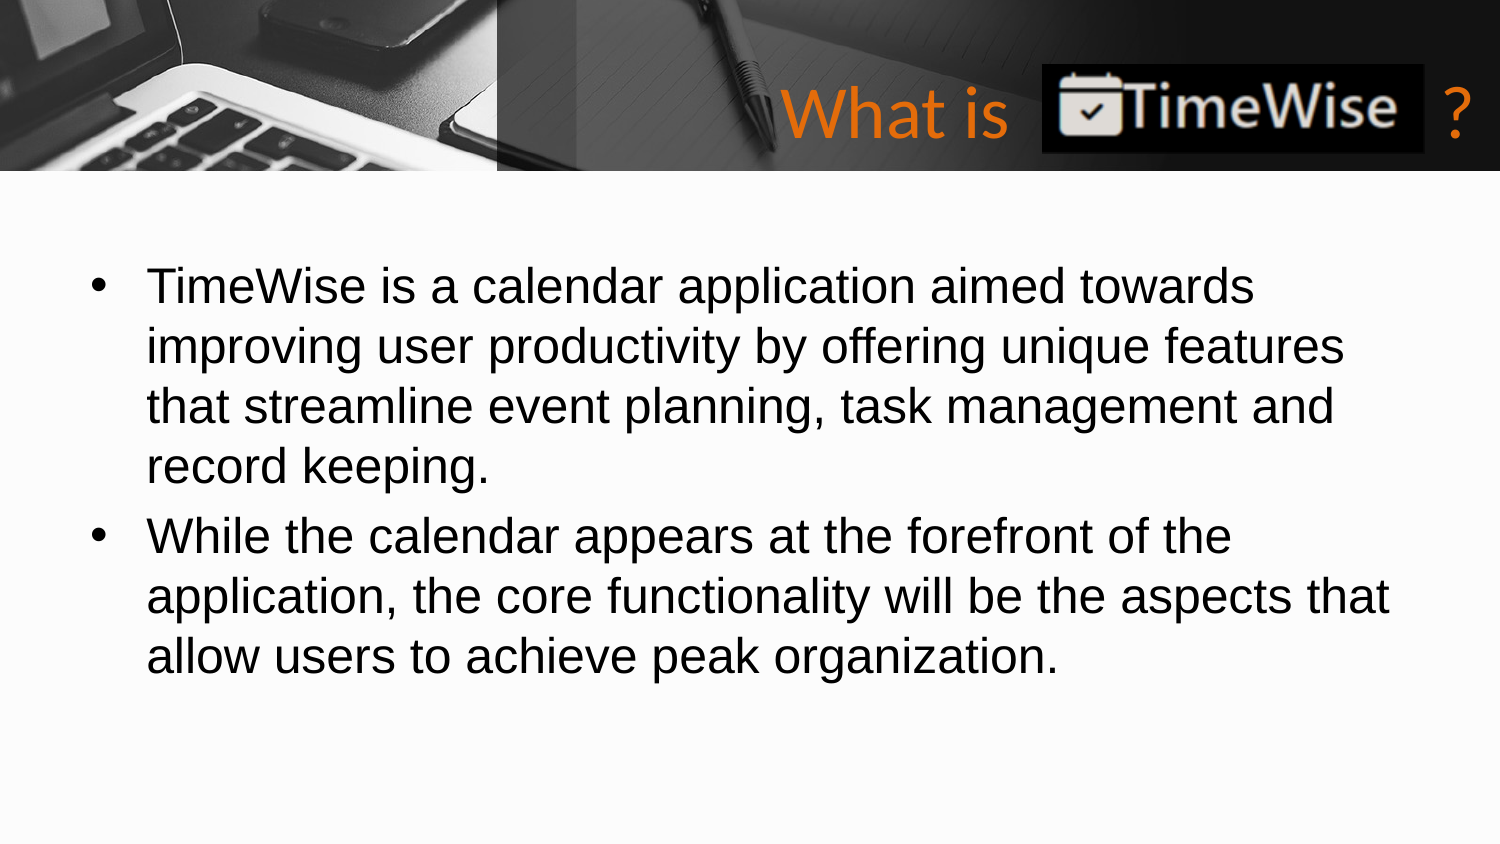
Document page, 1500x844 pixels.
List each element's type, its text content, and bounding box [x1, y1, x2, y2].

title What is [16, 46, 1043, 172]
picture [0, 0, 1500, 844]
text_box ? [1125, 46, 1500, 172]
list TimeWise is a calendar application aimed towards improving user productivity by offering unique features that streamline event planning, task management and record keeping. While the calendar appears at the forefront of the application, the core functionality will be the aspects that allow users to achieve peak organization. [75, 246, 1425, 782]
